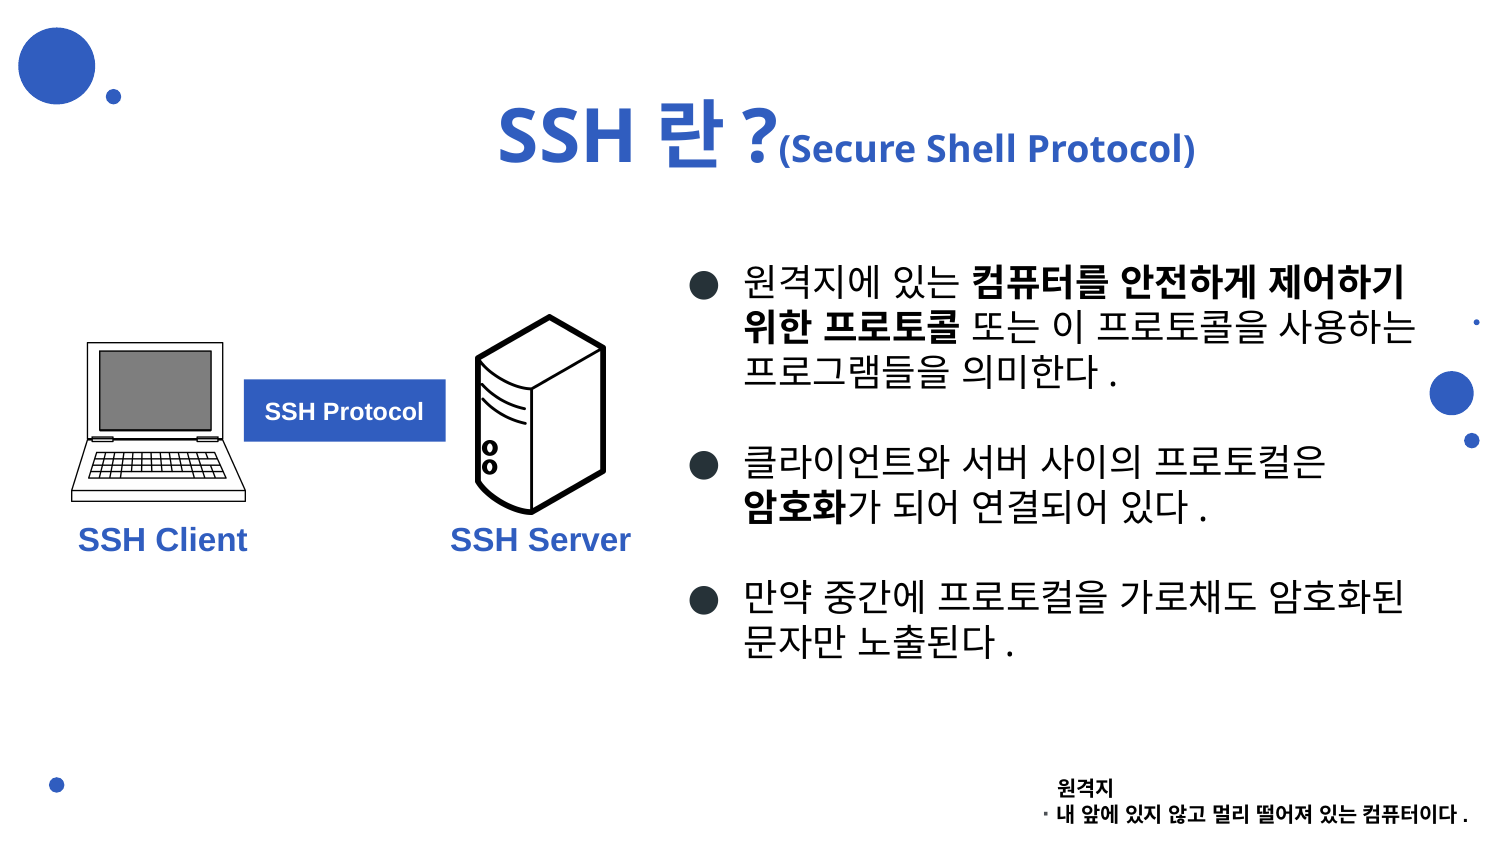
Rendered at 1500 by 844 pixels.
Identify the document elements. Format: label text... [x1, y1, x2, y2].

picture [475, 313, 607, 515]
title SSH란?(Secure Shell Protocol) [112, 72, 1388, 167]
text_box 원격지 ·내 앞에 있지 않고 멀리 떨어져 있는 컴퓨터이다. [1027, 770, 1484, 836]
picture [70, 342, 246, 502]
text_box SSH Server [435, 510, 647, 566]
subtitle 원격지에 있는 컴퓨터를 안전하게 제어하기 위한 프로토콜 또는 이 프로토콜을 사용하는 프로그램들을 의미한다. 클라이언트와 서버 사이의 프로토컬은 암호화가 되어 연결되어 있다. 만약 중간에 프로토컬을 가로채도 암호화된 문자만 노출된다. [653, 243, 1461, 820]
text_box SSH Client [63, 510, 263, 566]
text_box SSH Protocol [250, 377, 448, 444]
